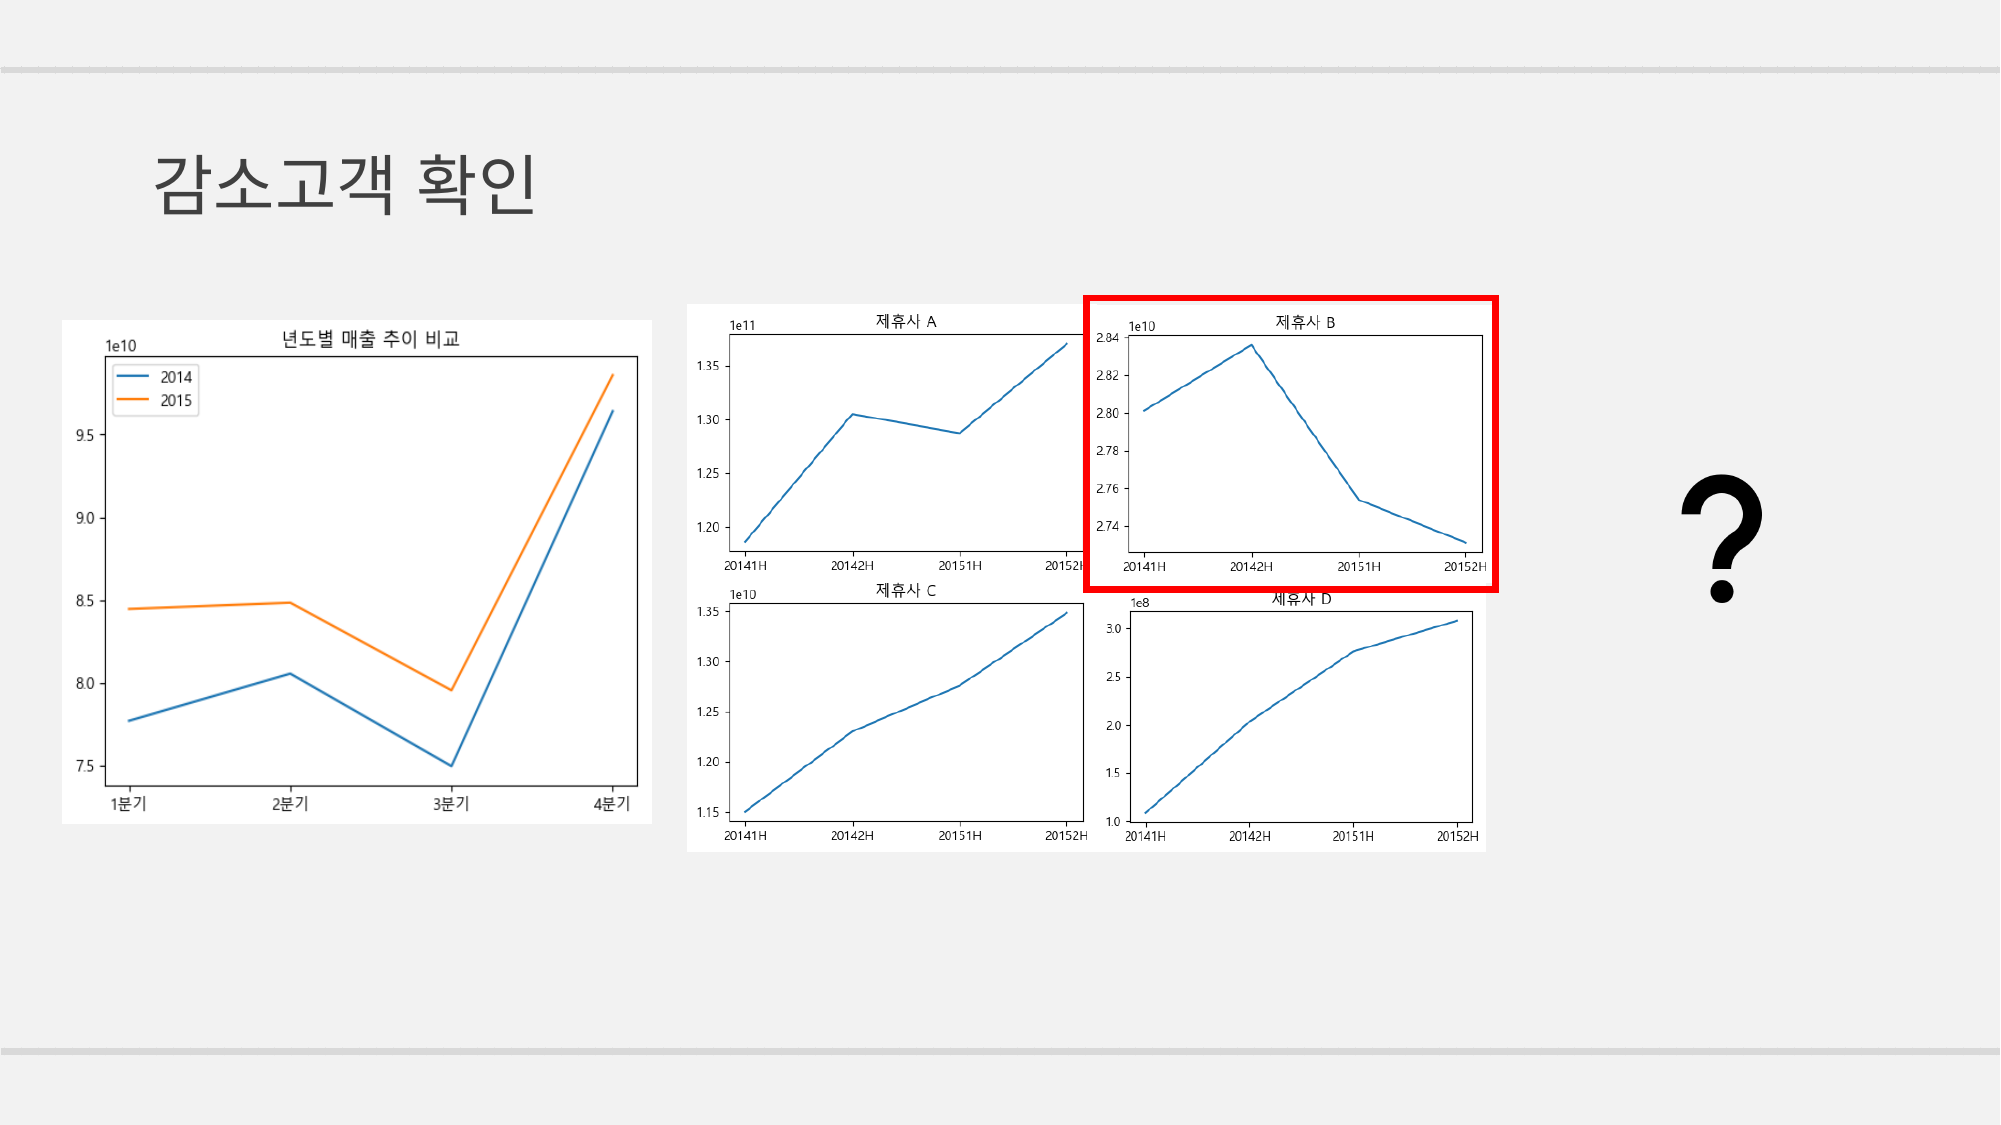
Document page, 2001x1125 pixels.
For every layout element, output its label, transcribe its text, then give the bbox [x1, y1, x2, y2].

title 감소고객 확인 [137, 80, 1863, 298]
text_box [0, 65, 2000, 75]
picture [62, 320, 652, 824]
picture [1646, 463, 1797, 614]
text_box [0, 1047, 2000, 1056]
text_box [687, 297, 1496, 852]
